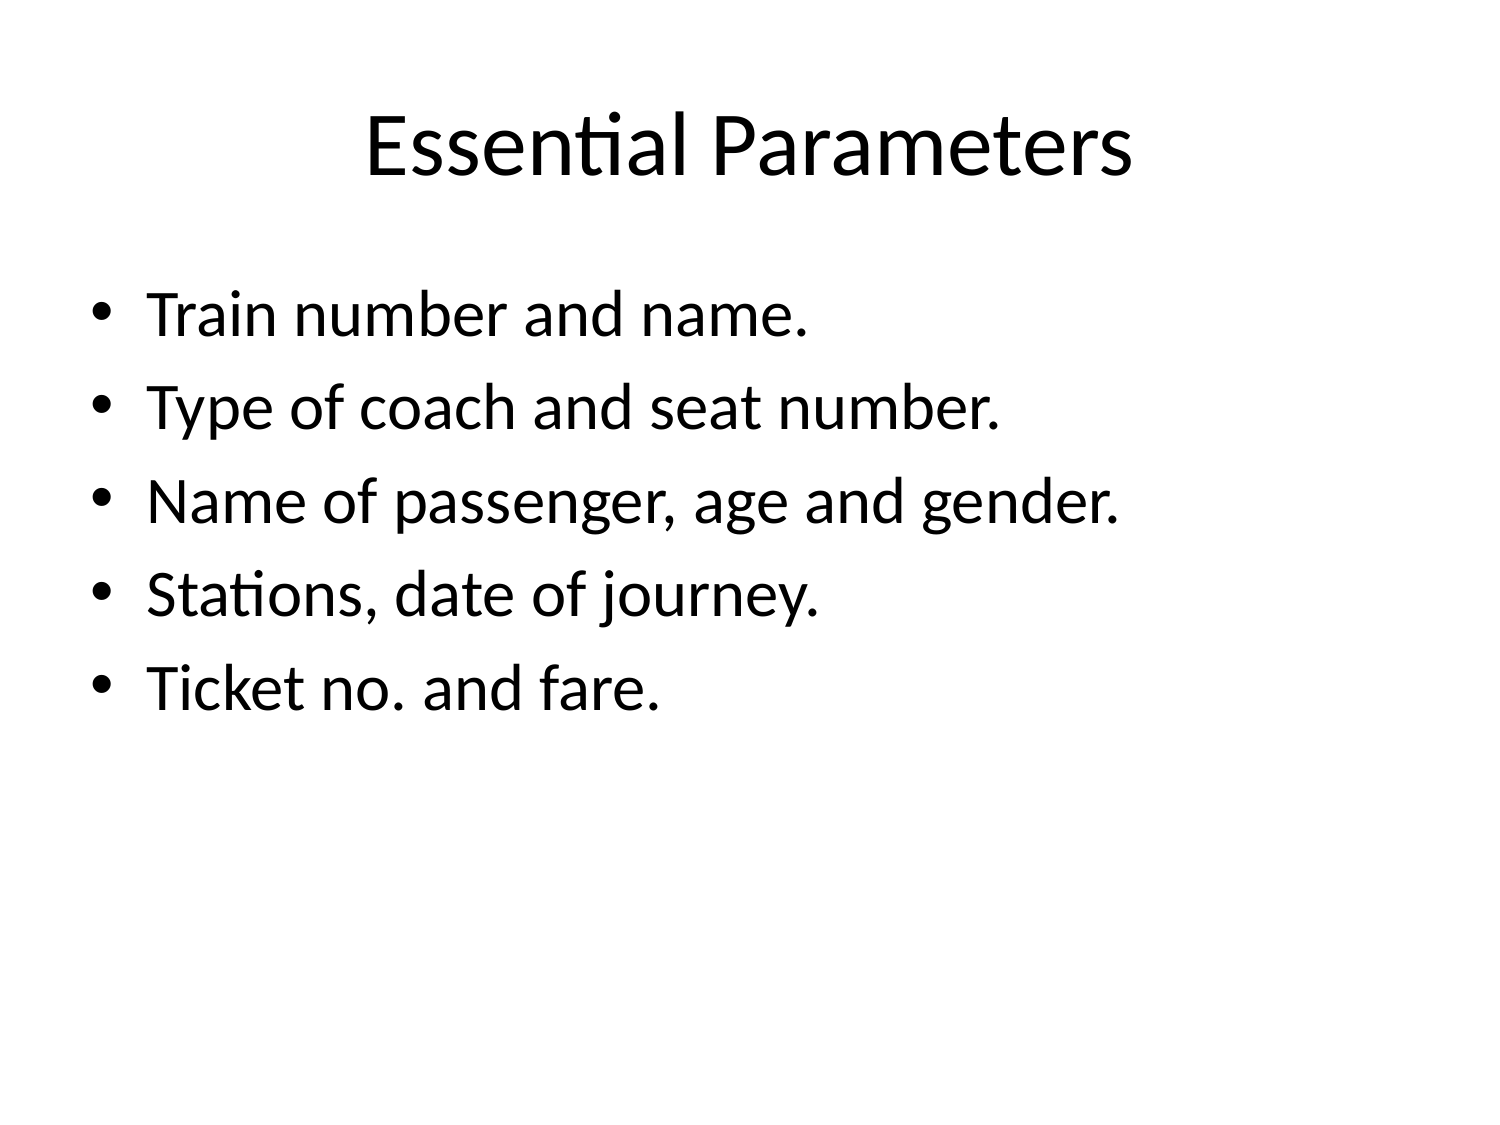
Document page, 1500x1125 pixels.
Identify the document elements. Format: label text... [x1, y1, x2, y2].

list Train number and name. Type of coach and seat number. Name of passenger, age and gender. Stations, date of journey. Ticket no. and fare. [75, 262, 1425, 1005]
title Essential Parameters [75, 45, 1425, 233]
